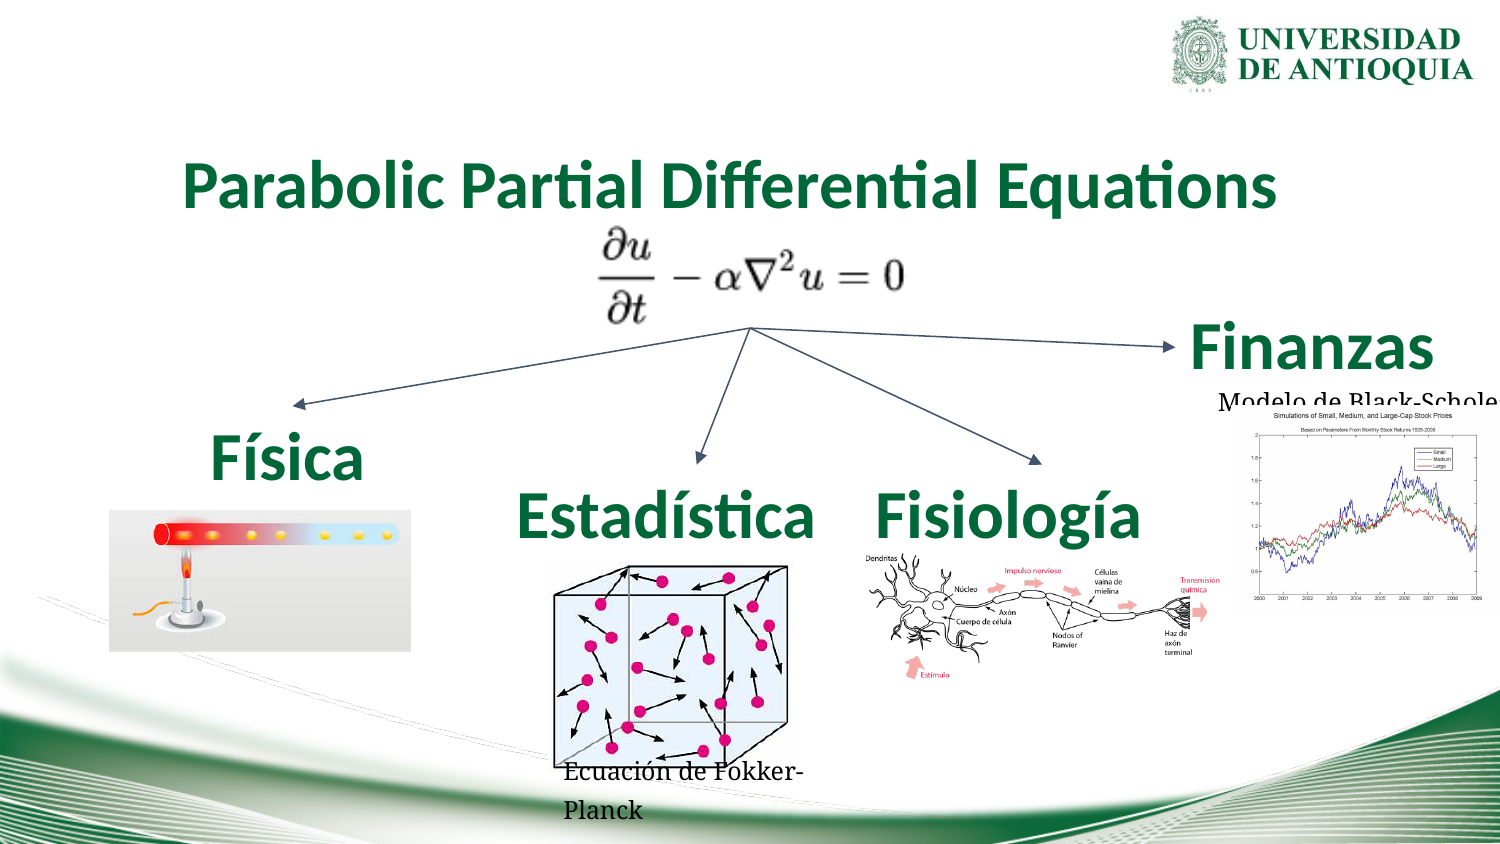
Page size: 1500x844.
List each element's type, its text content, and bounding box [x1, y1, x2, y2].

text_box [292, 327, 746, 406]
text_box Ecuación de Fokker-Planck [548, 731, 886, 844]
title Parabolic Partial Differential Equations [171, 128, 1329, 211]
picture [1167, 13, 1477, 95]
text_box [749, 327, 1176, 348]
picture [0, 405, 1500, 844]
text_box Estadística [501, 464, 860, 569]
text_box Modelo de Black-Scholes [1202, 363, 1500, 480]
text_box Finanzas [1175, 295, 1500, 400]
text_box Fisiología [860, 464, 1225, 545]
text_box Física [195, 406, 390, 509]
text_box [696, 414, 744, 465]
picture [593, 222, 906, 327]
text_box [749, 356, 1043, 465]
